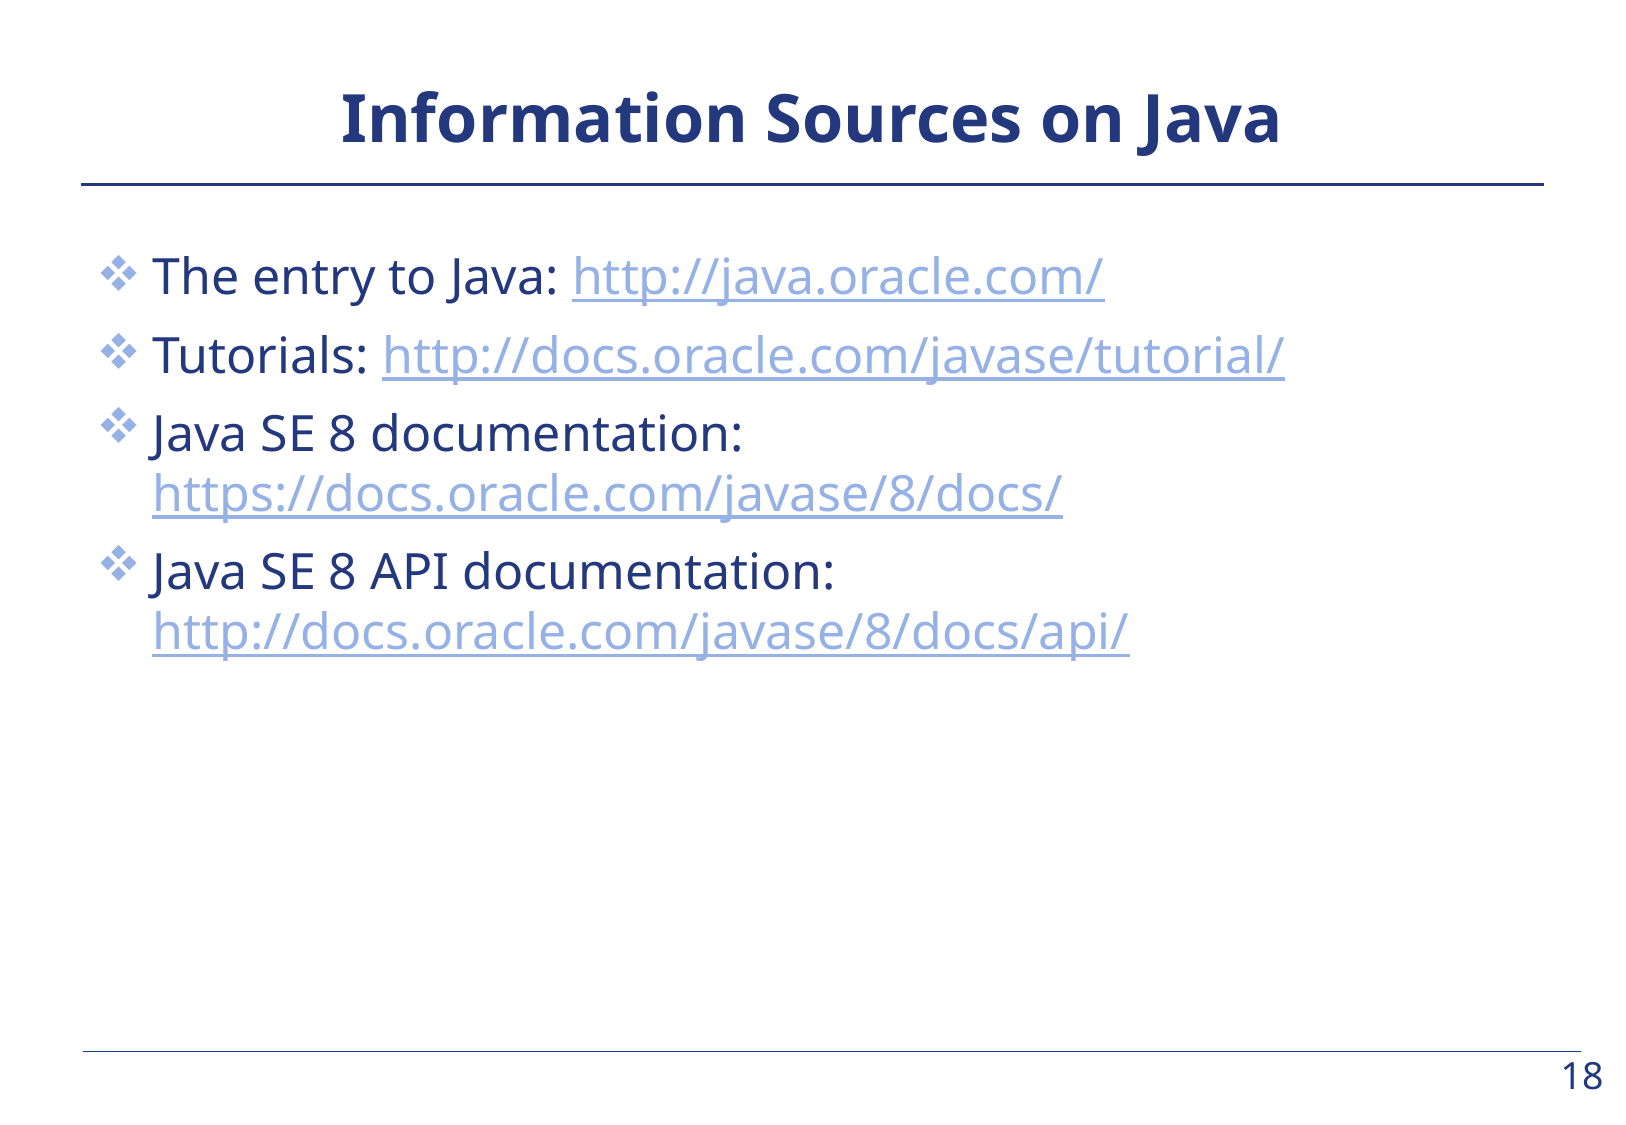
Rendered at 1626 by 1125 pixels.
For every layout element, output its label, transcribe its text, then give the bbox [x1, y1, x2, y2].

list The entry to Java: http://java.oracle.com/ Tutorials: http://docs.oracle.com/javase/tutorial/ Java SE 8 documentation: https://docs.oracle.com/javase/8/docs/ Java SE 8 API documentation: http://docs.oracle.com/javase/8/docs/api/ [81, 237, 1544, 1038]
title Information Sources on Java [81, 52, 1544, 179]
